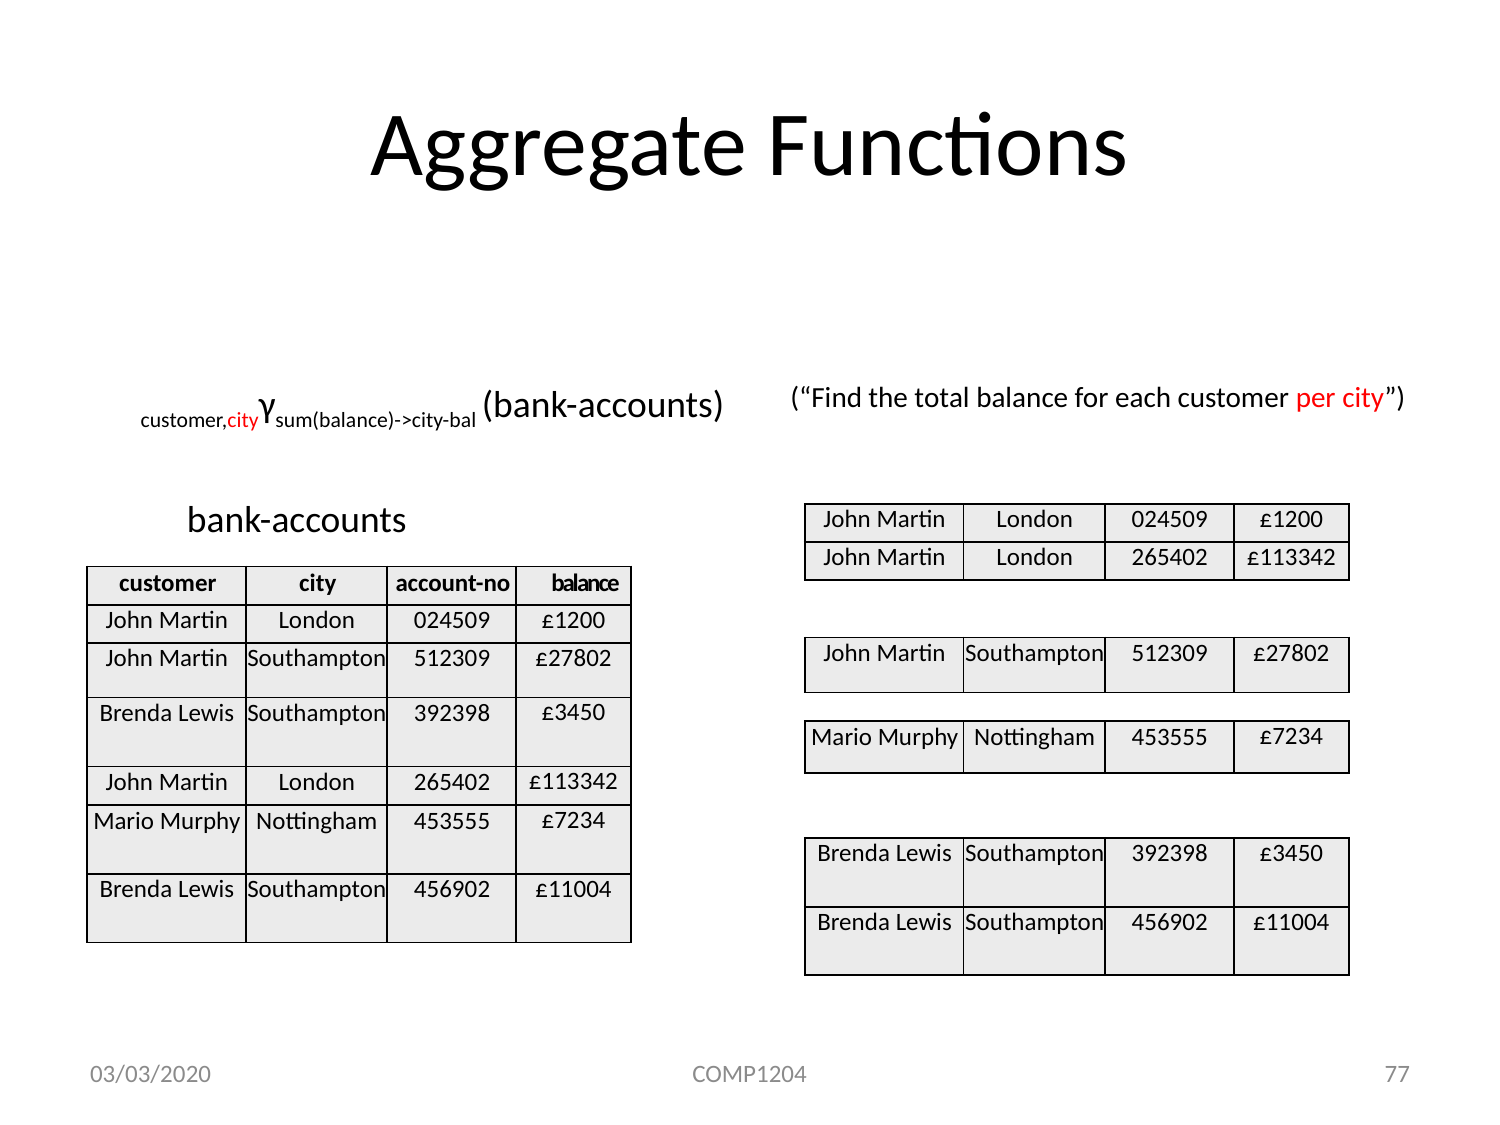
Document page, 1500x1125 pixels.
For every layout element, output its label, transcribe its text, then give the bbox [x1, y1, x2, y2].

table_header account-no [388, 567, 515, 604]
table_cell £27802 [517, 644, 630, 697]
table_cell John Martin [88, 606, 245, 642]
table_header 024509 [1106, 505, 1233, 541]
table_cell 512309 [388, 644, 515, 697]
table_cell £1200 [517, 606, 630, 642]
table_header £113342 [1235, 543, 1348, 579]
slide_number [75, 1042, 425, 1103]
table_header Nottingham [964, 722, 1104, 772]
table_header Brenda Lewis [806, 839, 963, 906]
table_header Mario Murphy [806, 722, 963, 772]
table_header John Martin [806, 505, 963, 541]
table_cell London [247, 767, 386, 804]
table_header £7234 [1235, 722, 1348, 772]
table_header London [964, 505, 1104, 541]
table_header John Martin [806, 638, 963, 692]
table_cell 456902 [388, 875, 515, 942]
title Aggregate Functions [75, 45, 1425, 233]
table_header £11004 [1235, 908, 1348, 974]
table_cell John Martin [88, 644, 245, 697]
table_cell £113342 [517, 767, 630, 804]
table_header London [964, 543, 1104, 579]
table_header Southampton [964, 908, 1104, 974]
table_cell £3450 [517, 698, 630, 766]
footer COMP1204 [512, 1042, 988, 1103]
table_header customer [88, 567, 245, 604]
table_header 392398 [1106, 839, 1233, 906]
table_header 265402 [1106, 543, 1233, 579]
table_header £1200 [1235, 505, 1348, 541]
text_box (“Find the total balance for each customer per city”) [775, 370, 1421, 421]
text_box bank-accounts [172, 487, 588, 548]
table_header Southampton [964, 839, 1104, 906]
table_cell £11004 [517, 875, 630, 942]
table_cell 453555 [388, 806, 515, 873]
table_cell 392398 [388, 698, 515, 766]
table_header 512309 [1106, 638, 1233, 692]
table_header balance [517, 567, 630, 604]
table_cell 265402 [388, 767, 515, 804]
table_header £3450 [1235, 839, 1348, 906]
table_cell London [247, 606, 386, 642]
table_cell £7234 [517, 806, 630, 873]
table_cell 024509 [388, 606, 515, 642]
table_cell Southampton [247, 698, 386, 766]
table_cell Mario Murphy [88, 806, 245, 873]
table_cell Southampton [247, 644, 386, 697]
text_box customer,cityγsum(balance)->city-bal (bank-accounts) [125, 362, 740, 439]
table_cell Nottingham [247, 806, 386, 873]
table_header 456902 [1106, 908, 1233, 974]
table_header Brenda Lewis [806, 908, 963, 974]
table_cell Brenda Lewis [88, 875, 245, 942]
table_header Southampton [964, 638, 1104, 692]
table_header John Martin [806, 543, 963, 579]
table_cell Southampton [247, 875, 386, 942]
table_header £27802 [1235, 638, 1348, 692]
slide_number 77 [1074, 1042, 1425, 1103]
table_header city [247, 567, 386, 604]
table_header 453555 [1106, 722, 1233, 772]
table_cell John Martin [88, 767, 245, 804]
table_cell Brenda Lewis [88, 698, 245, 766]
